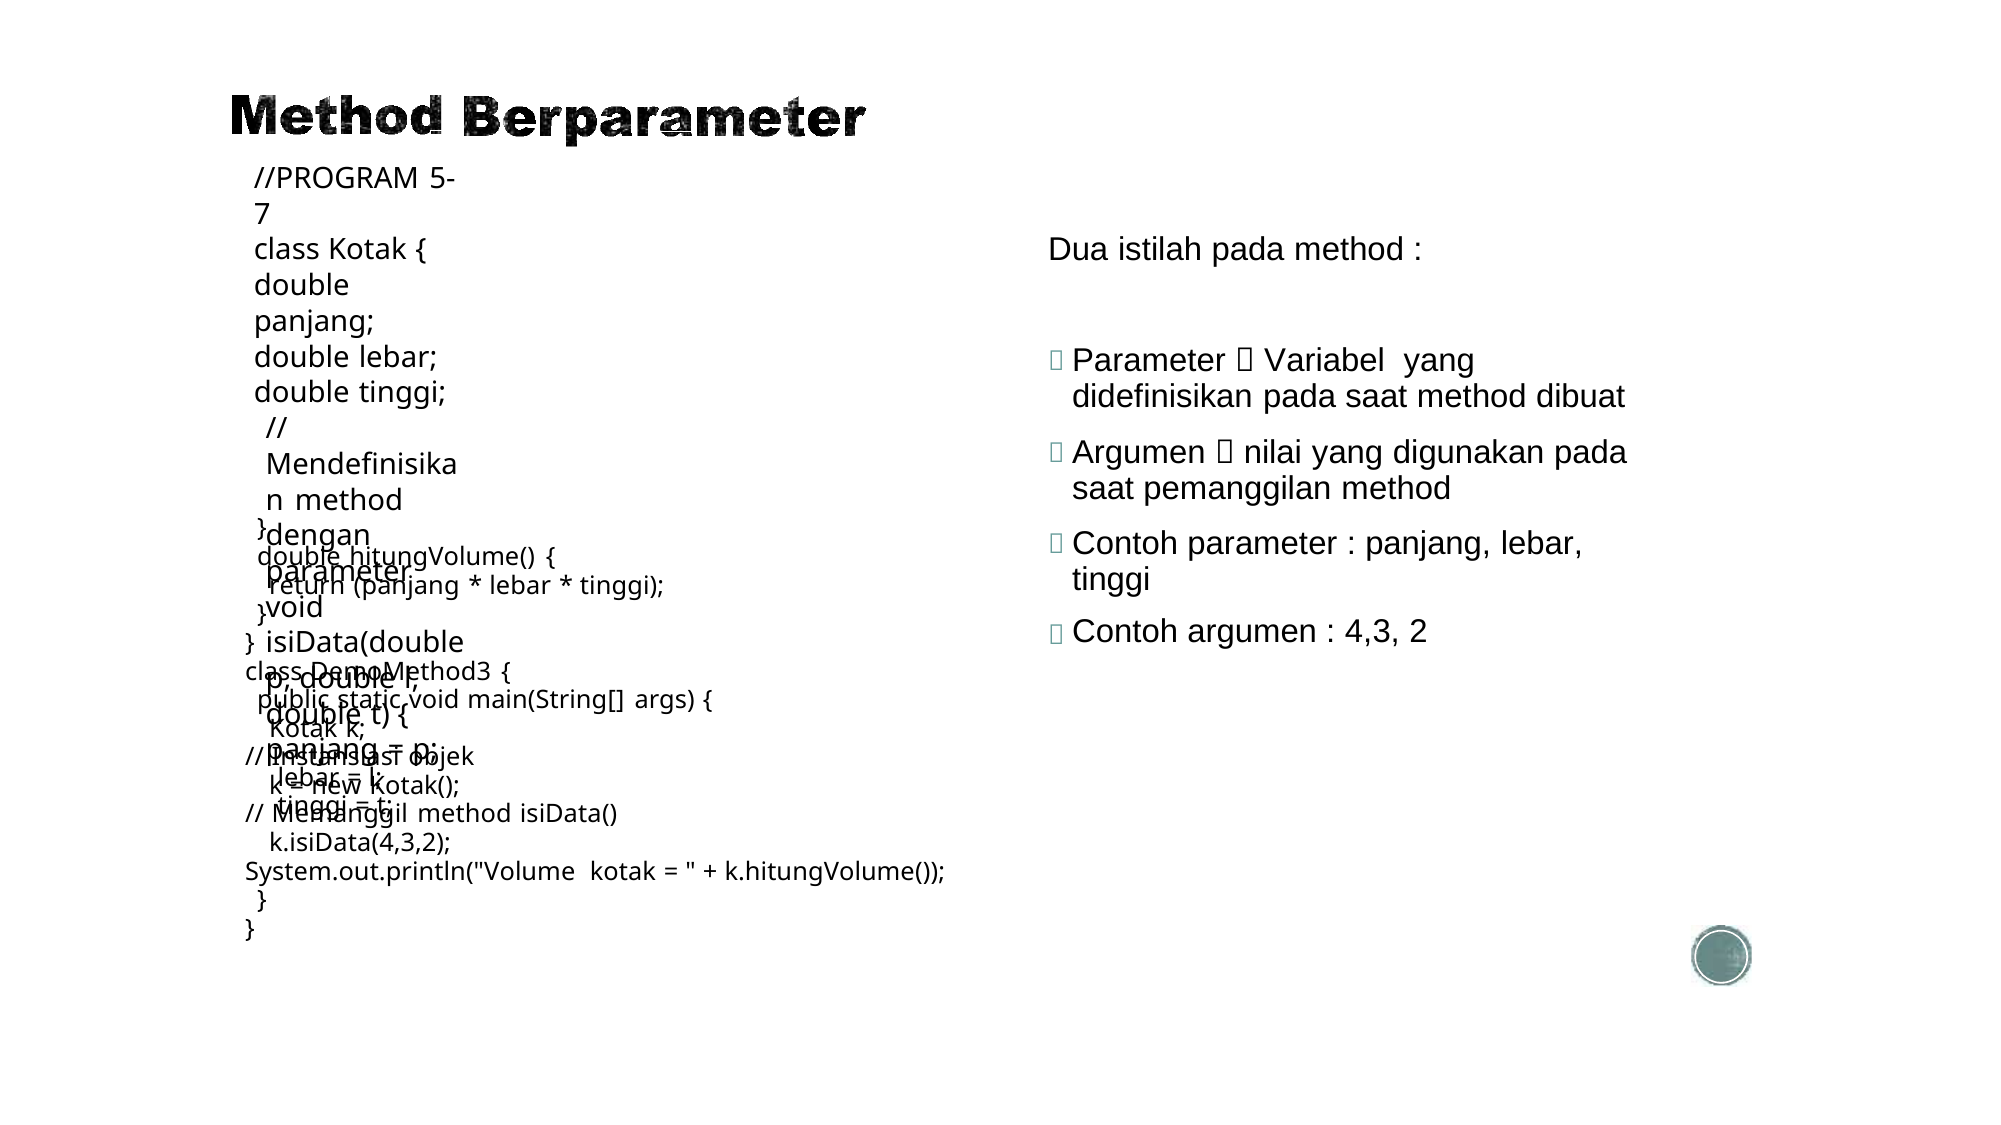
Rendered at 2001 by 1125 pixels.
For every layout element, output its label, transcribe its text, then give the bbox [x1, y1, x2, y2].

text_box [464, 96, 867, 147]
text_box [1696, 929, 1749, 984]
text_box  [1046, 346, 1068, 379]
text_box } [255, 600, 273, 635]
text_box class DemoMethod3 { public static void main(String[] args) { Kotak k; // Instansiasi objek k = new Kotak(); // Memanggil method isiData() k.isiData(4,3,2); System.out.println("Volume kotak = " + k.hitungVolume()); } [243, 657, 970, 921]
text_box double hitungVolume() { return (panjang * lebar * tinggi); [255, 543, 673, 606]
text_box  [1046, 529, 1068, 562]
text_box  [1046, 620, 1068, 653]
text_box } [243, 629, 261, 657]
text_box //PROGRAM 5-7 class Kotak { double panjang; double lebar; double tinggi; // Mendefinisikan method dengan parameter void isiData(double p, double l, double t) { panjang = p; lebar = l; tinggi = t; [251, 158, 821, 450]
text_box Dua istilah pada method : [1046, 231, 1430, 269]
text_box  [1046, 437, 1068, 470]
text_box } [243, 915, 261, 949]
text_box } [255, 514, 273, 543]
text_box Parameter  Variabel yang didefinisikan pada saat method dibuat Argumen  nilai yang digunakan pada saat pemanggilan method Contoh parameter : panjang, lebar, tinggi Contoh argumen : 4,3, 2 [1070, 342, 1648, 654]
text_box [232, 95, 442, 136]
text_box [1690, 925, 1752, 988]
